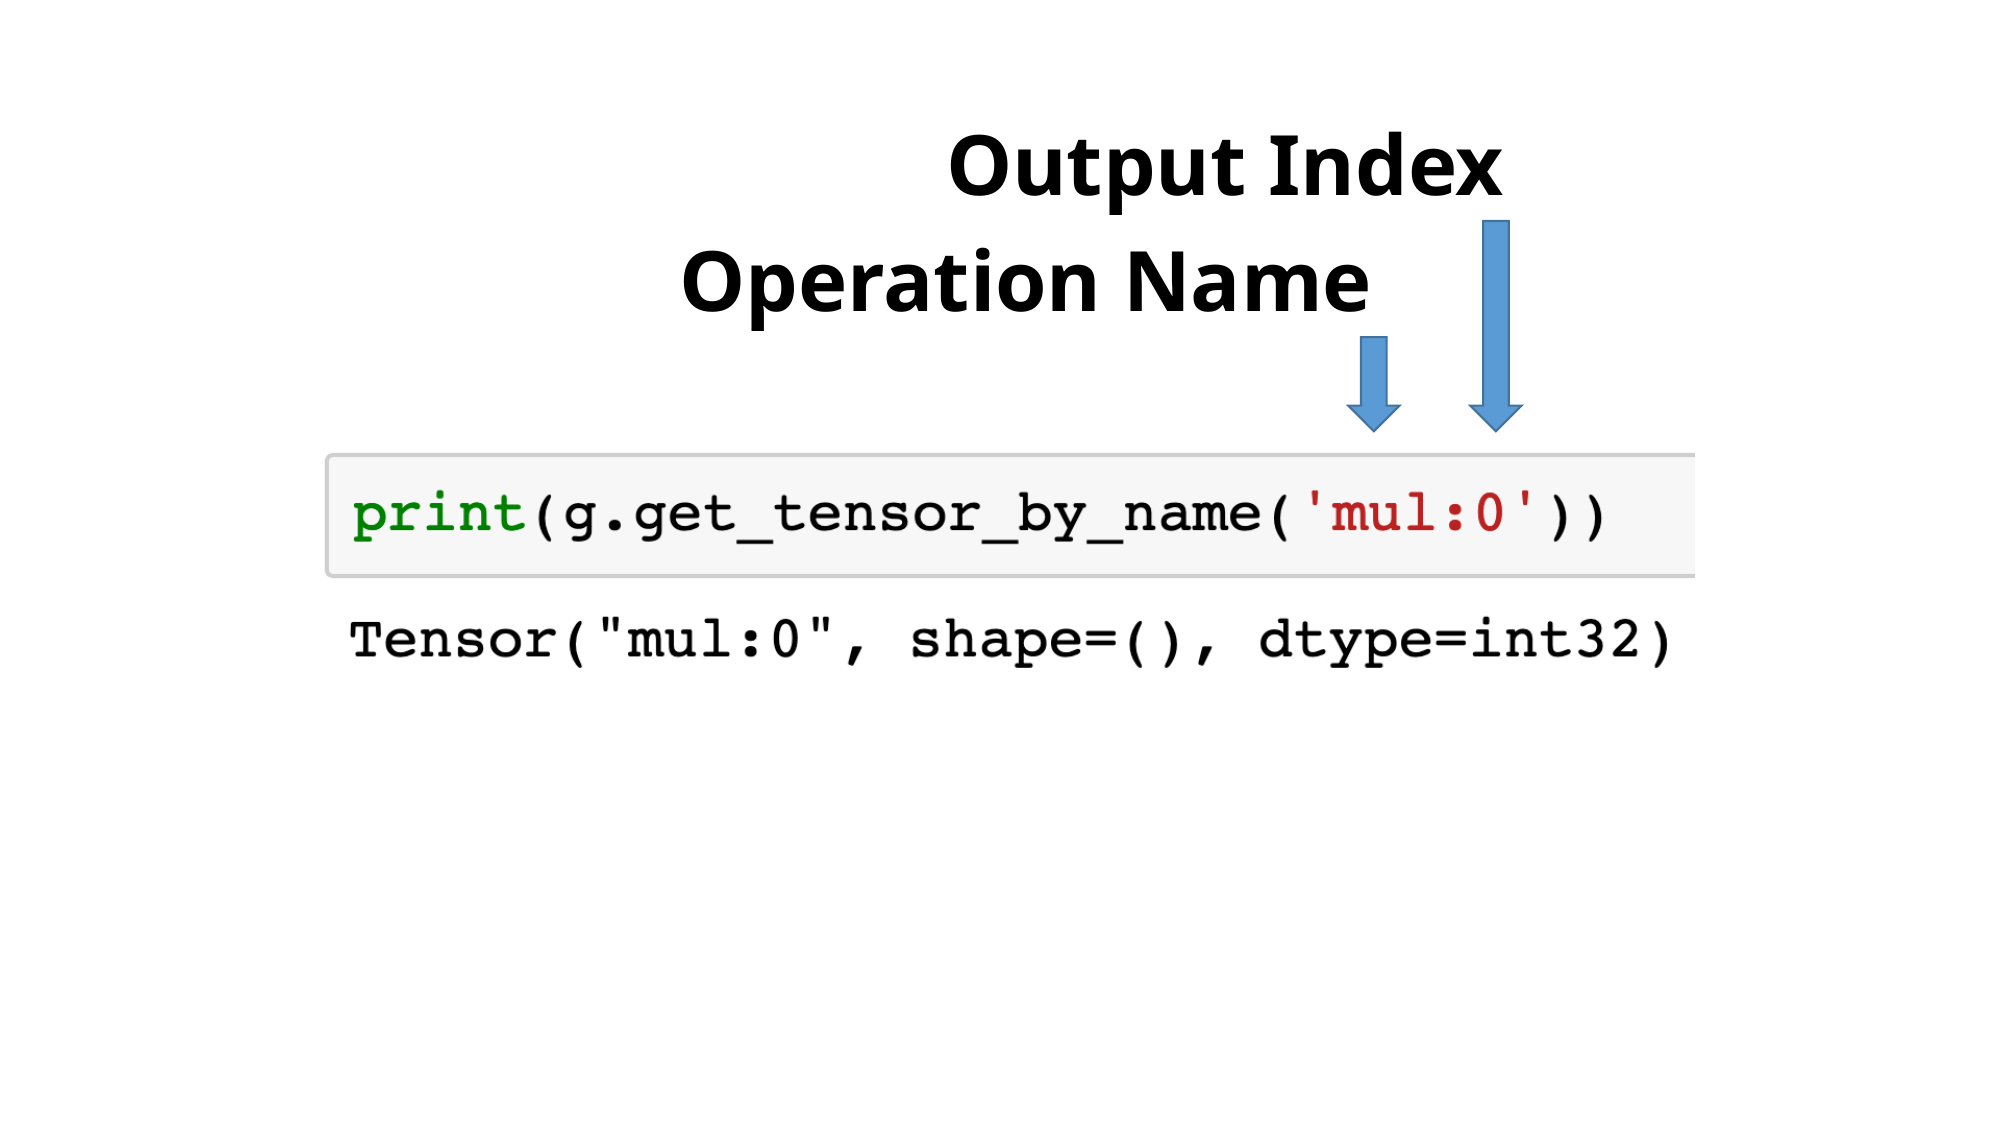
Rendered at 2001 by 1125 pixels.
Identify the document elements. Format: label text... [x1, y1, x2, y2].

text_box [1467, 220, 1525, 431]
text_box [1345, 336, 1402, 431]
picture [305, 431, 1695, 694]
text_box Output Index [931, 104, 1520, 220]
text_box Operation Name [664, 220, 1388, 336]
